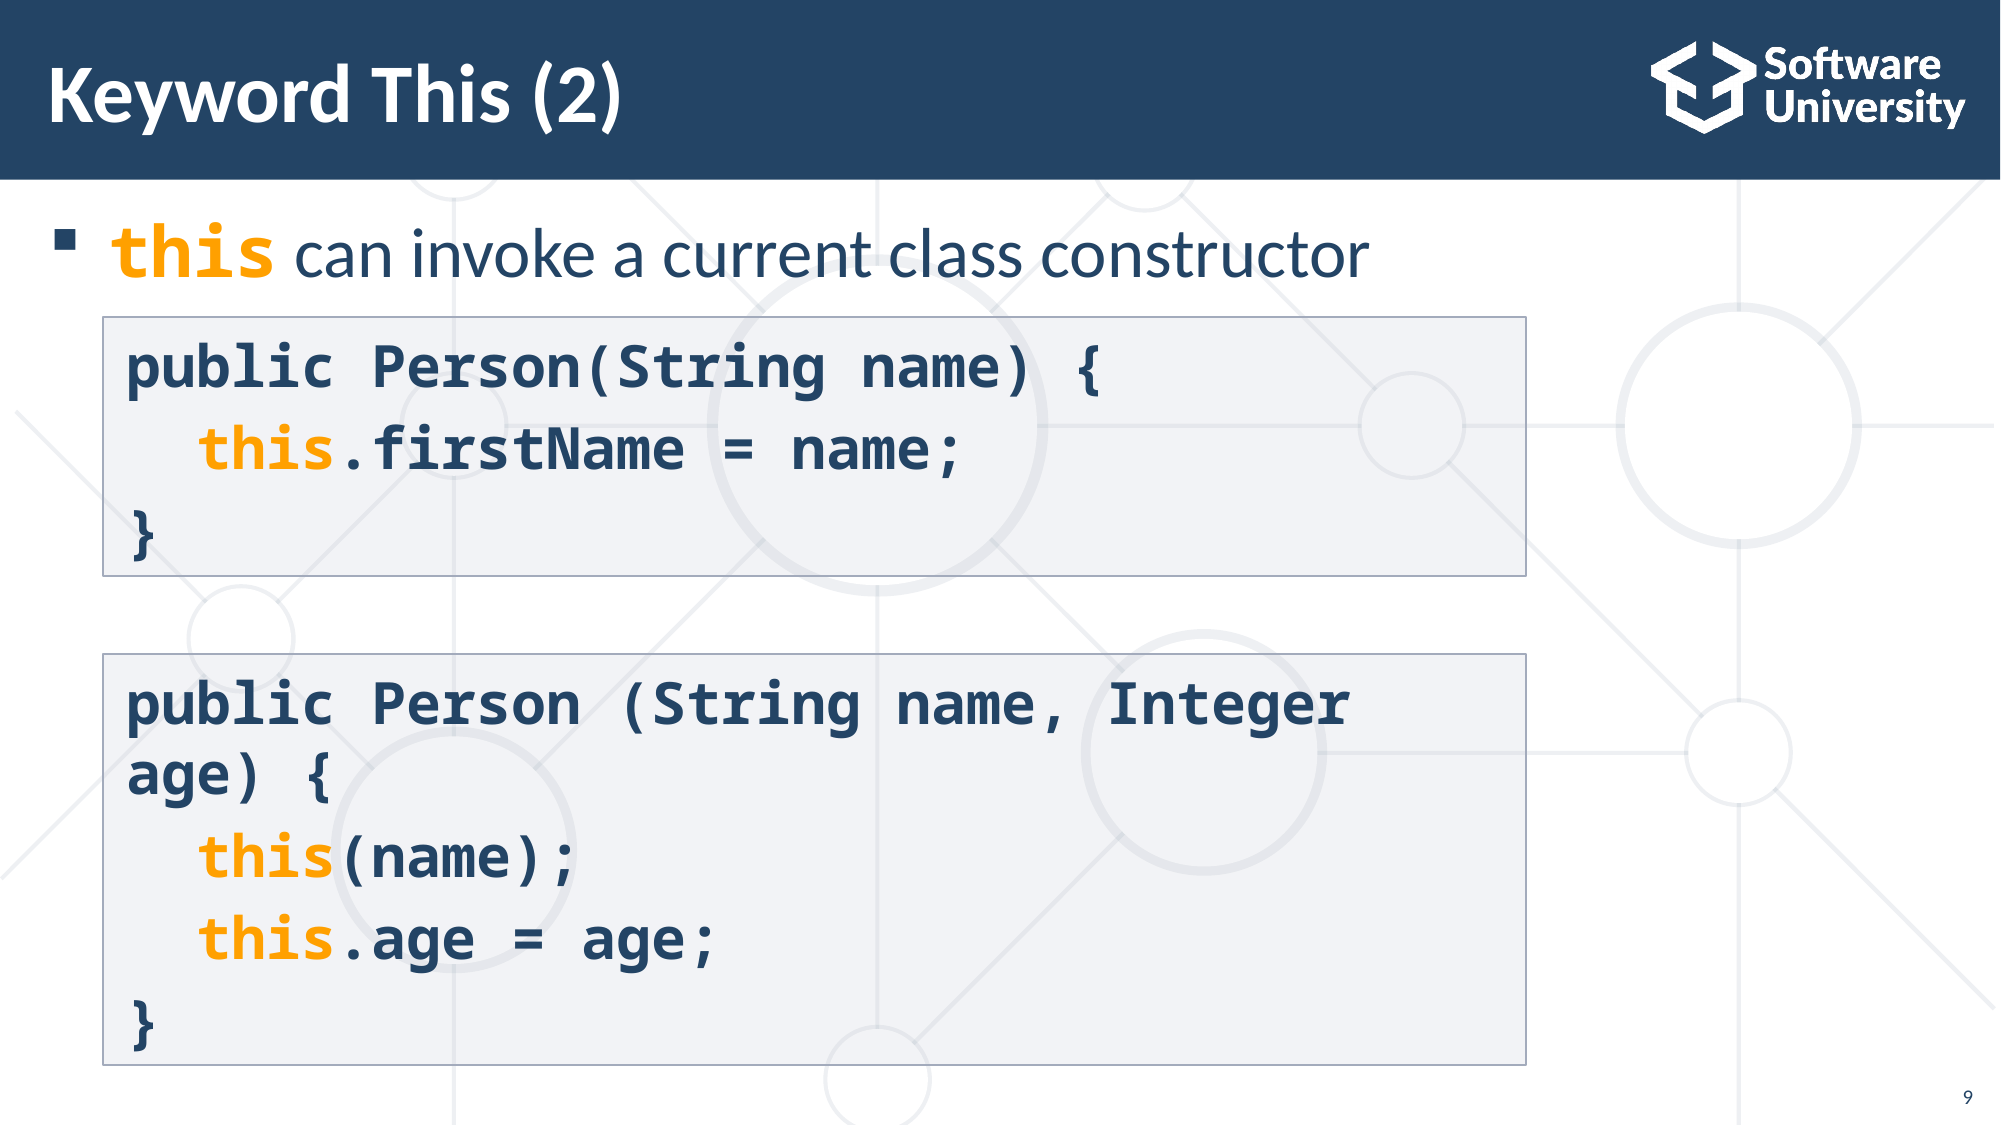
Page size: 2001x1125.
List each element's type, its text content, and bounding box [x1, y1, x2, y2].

title Keyword This (2) [31, 16, 1625, 162]
picture [1651, 41, 1966, 134]
text_box public Person (String name, Integer age) { this(name); this.age = age; } [102, 654, 1527, 1066]
list this can invoke a current class constructor [31, 196, 1970, 1104]
slide_number 9 [1927, 1067, 1989, 1117]
text_box public Person(String name) { this.firstName = name; } [102, 317, 1527, 576]
